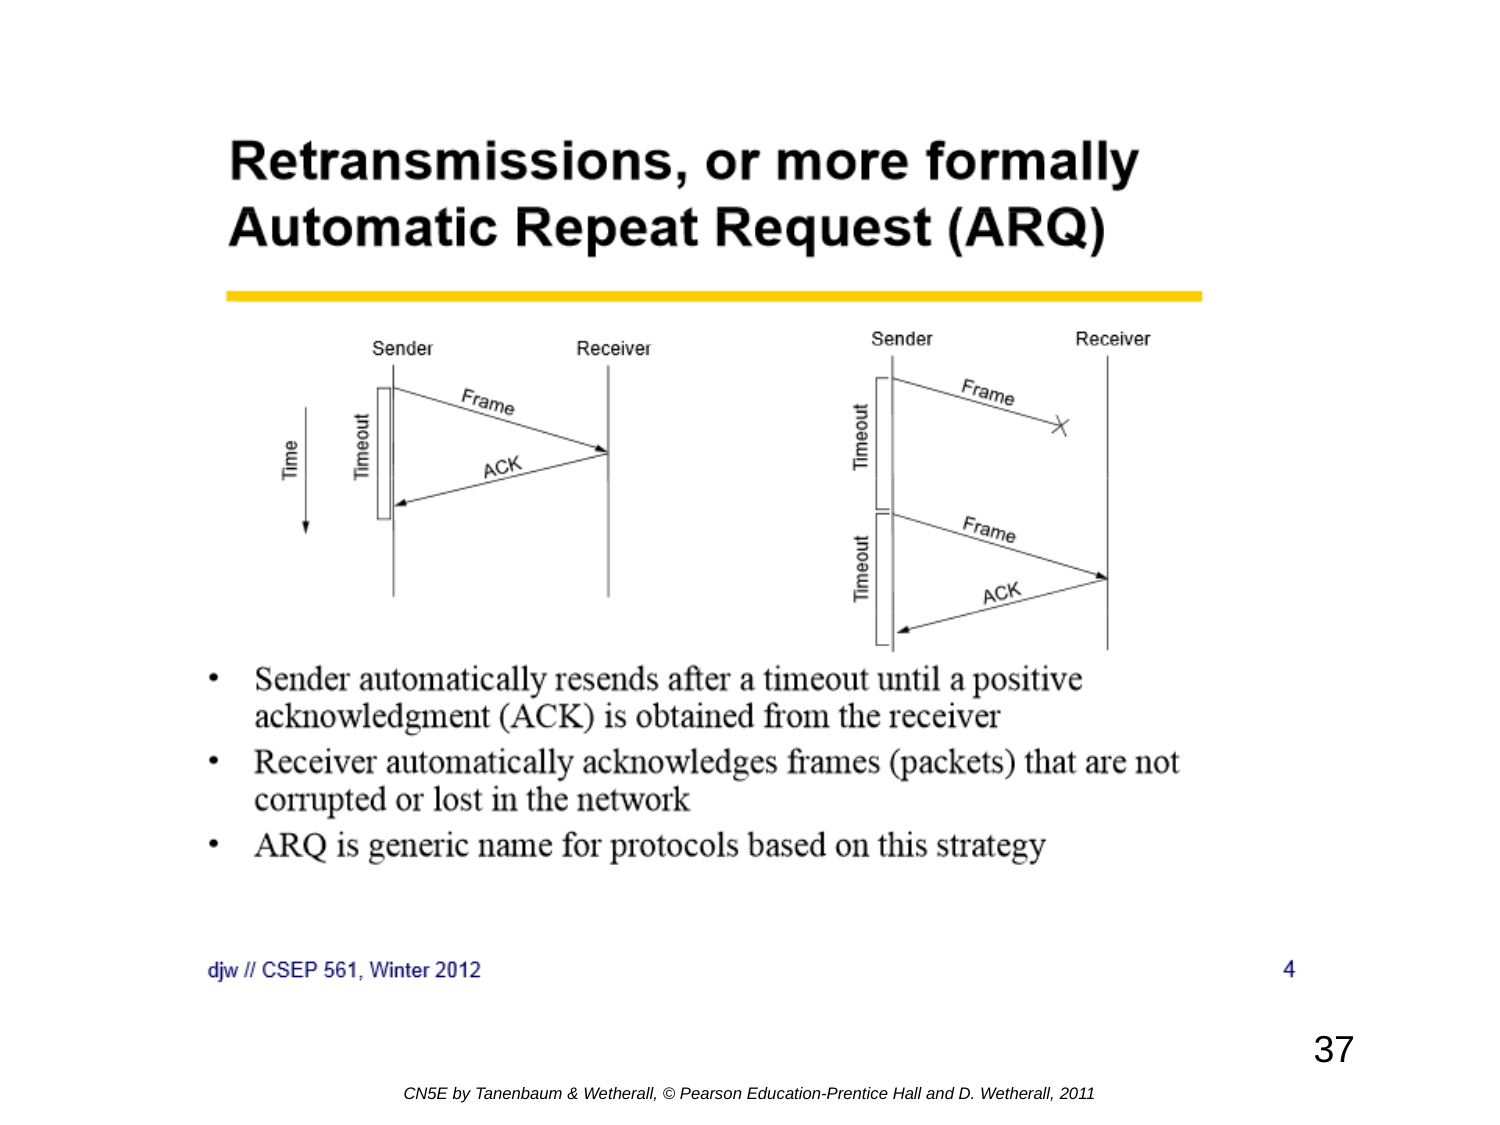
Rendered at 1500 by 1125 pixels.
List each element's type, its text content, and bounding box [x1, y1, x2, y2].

footer CN5E by Tanenbaum & Wetherall, © Pearson Education-Prentice Hall and D. Wetherall, 2011 [0, 1074, 1500, 1125]
picture [73, 98, 1426, 1026]
